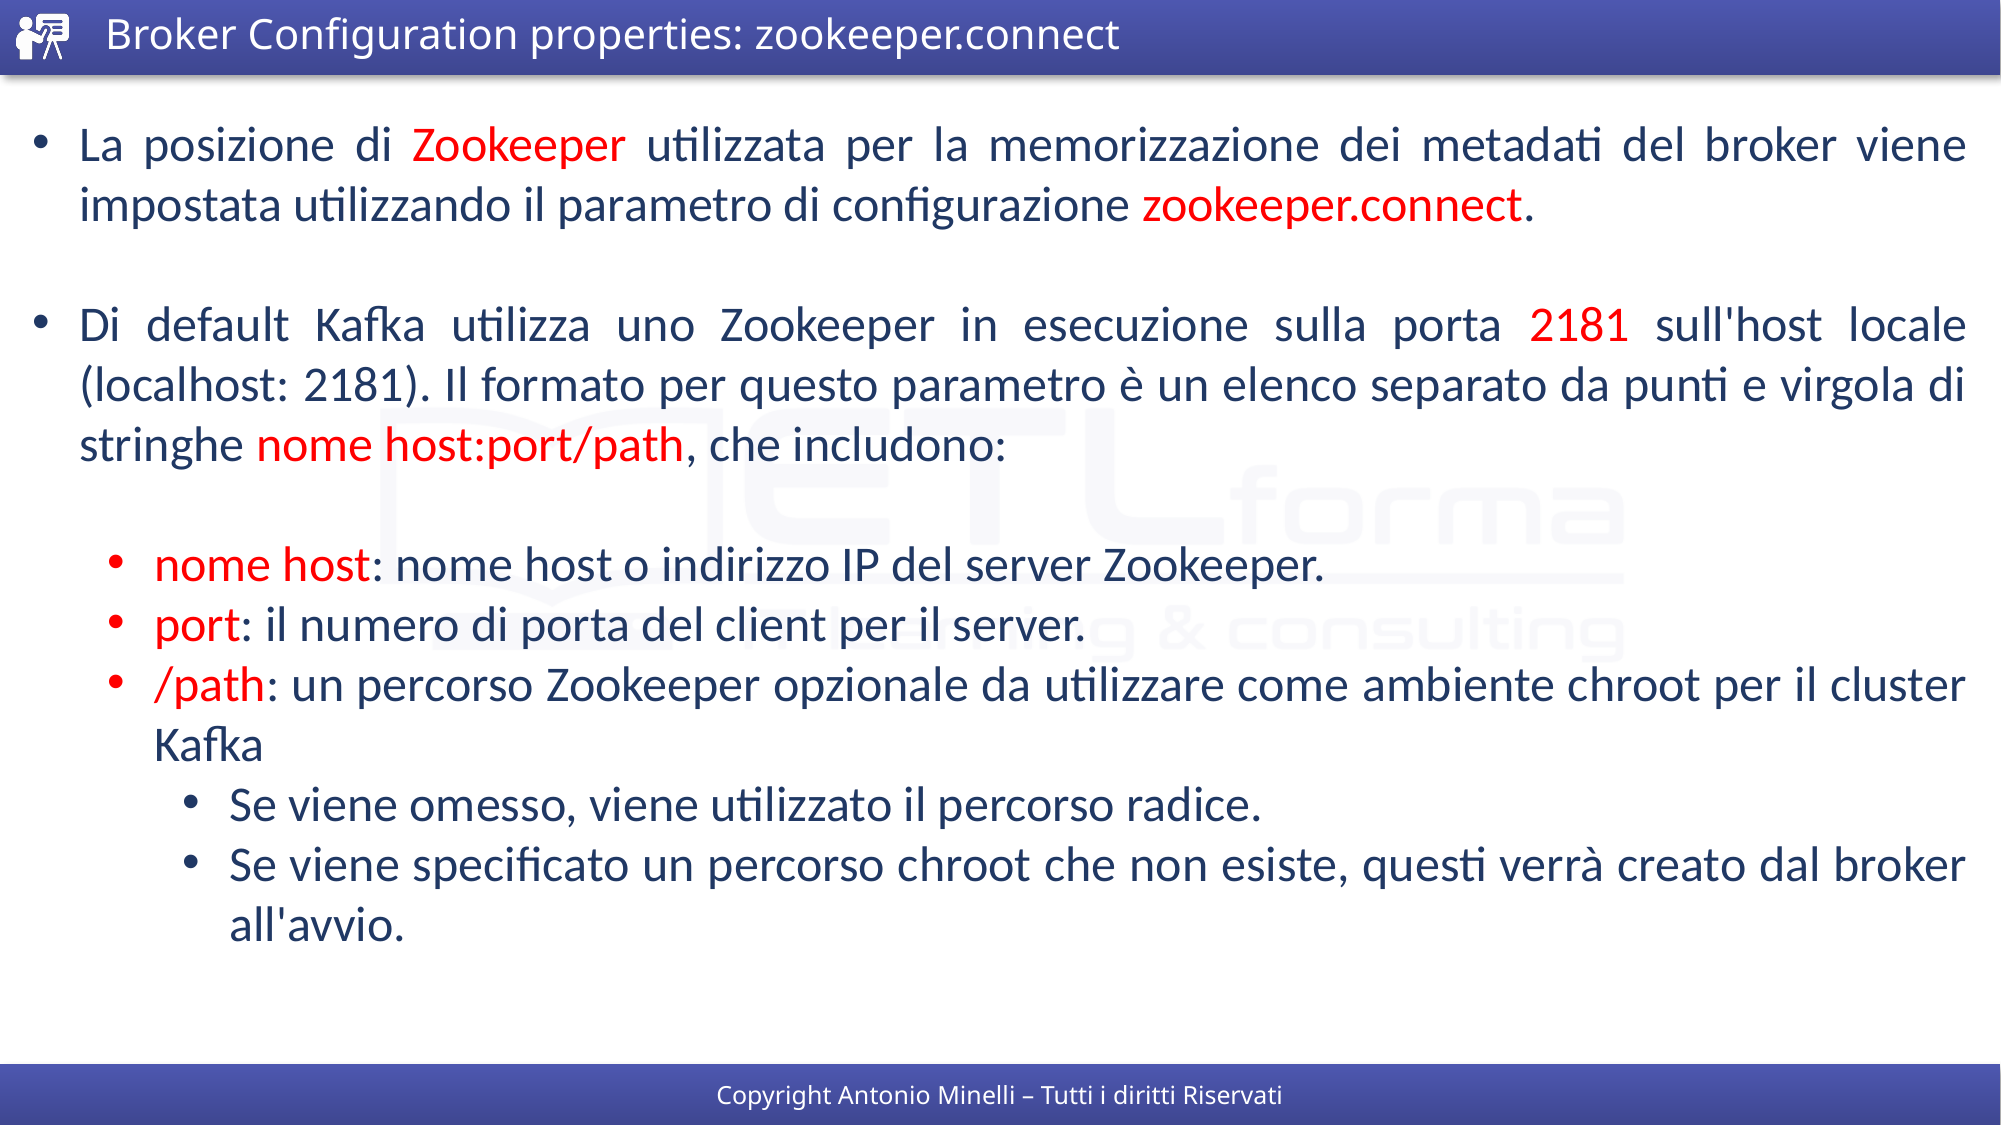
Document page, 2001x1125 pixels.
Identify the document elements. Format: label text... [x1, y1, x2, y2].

text_box La posizione di Zookeeper utilizzata per la memorizzazione dei metadati del broker viene impostata utilizzando il parametro di configurazione zookeeper.connect. Di default Kafka utilizza uno Zookeeper in esecuzione sulla porta 2181 sull'host locale (localhost: 2181). Il formato per questo parametro è un elenco separato da punti e virgola di stringhe nome host:port/path, che includono: nome host: nome host o indirizzo IP del server Zookeeper. port: il numero di porta del client per il server. /path: un percorso Zookeeper opzionale da utilizzare come ambiente chroot per il cluster Kafka Se viene omesso, viene utilizzato il percorso radice. Se viene specificato un percorso chroot che non esiste, questi verrà creato dal broker all'avvio. [17, 104, 1983, 1021]
picture [16, 10, 69, 63]
title Broker Configuration properties: zookeeper.connect [89, 10, 1984, 63]
